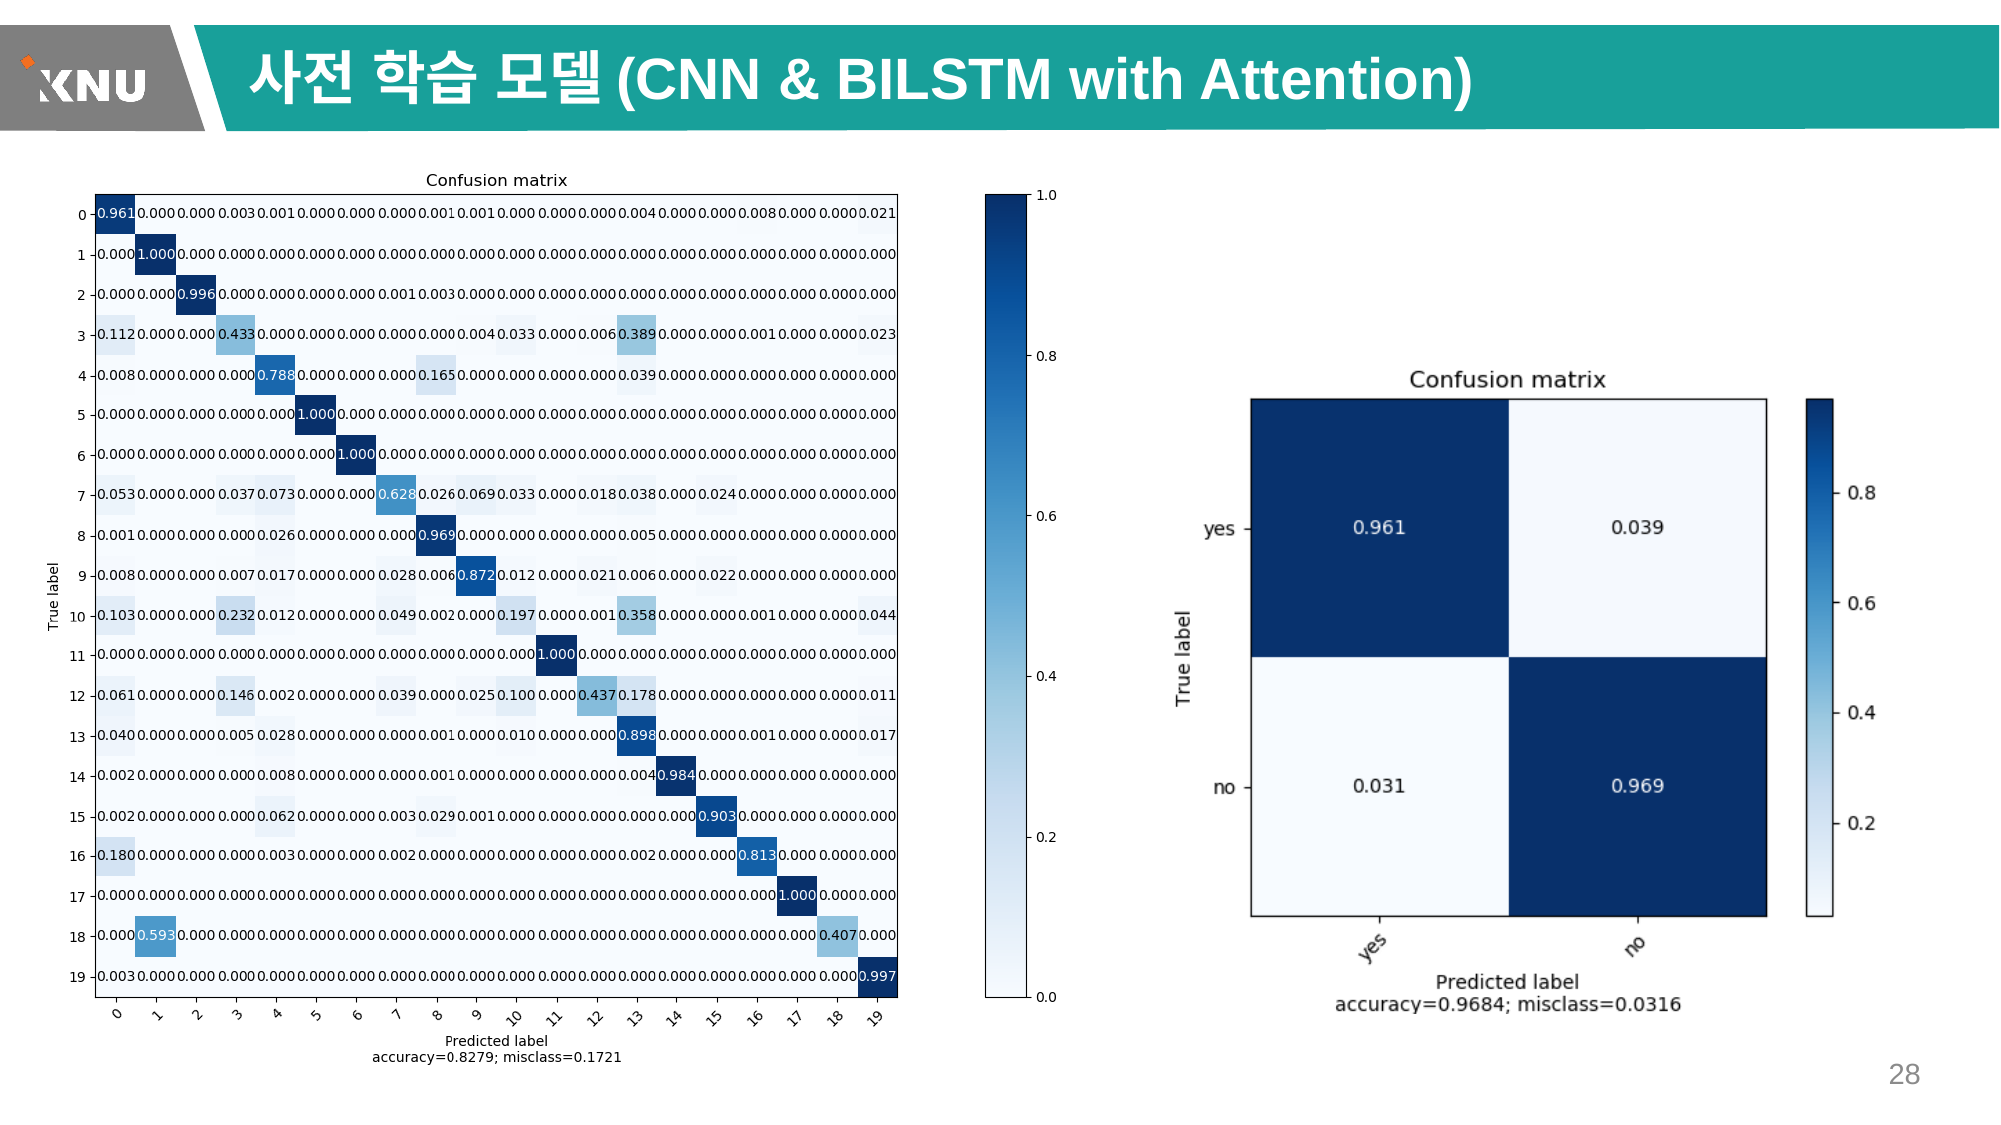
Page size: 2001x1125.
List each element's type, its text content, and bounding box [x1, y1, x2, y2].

picture [1096, 360, 1918, 1014]
slide_number 28 [1486, 1042, 1937, 1103]
picture [20, 54, 145, 102]
picture [42, 171, 1064, 1073]
title 사전 학습 모델(CNN & BILSTM with Attention) [234, 41, 1959, 121]
